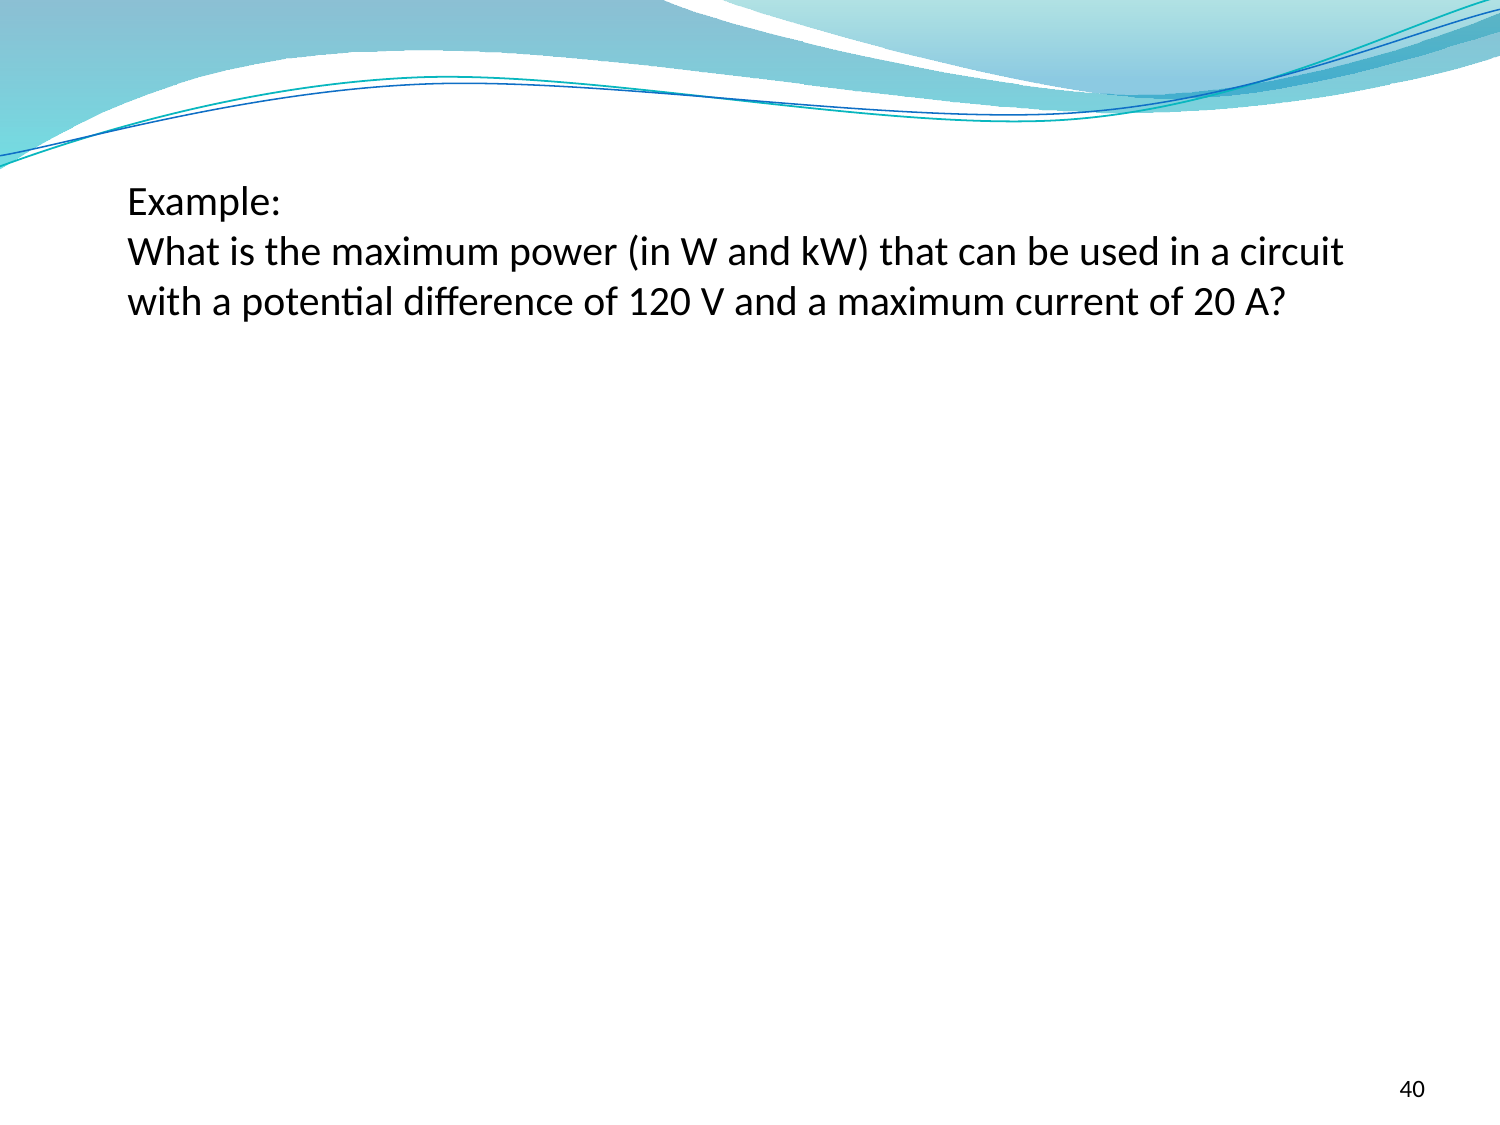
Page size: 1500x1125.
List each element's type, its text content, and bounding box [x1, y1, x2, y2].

slide_number 40 [1299, 1042, 1425, 1103]
